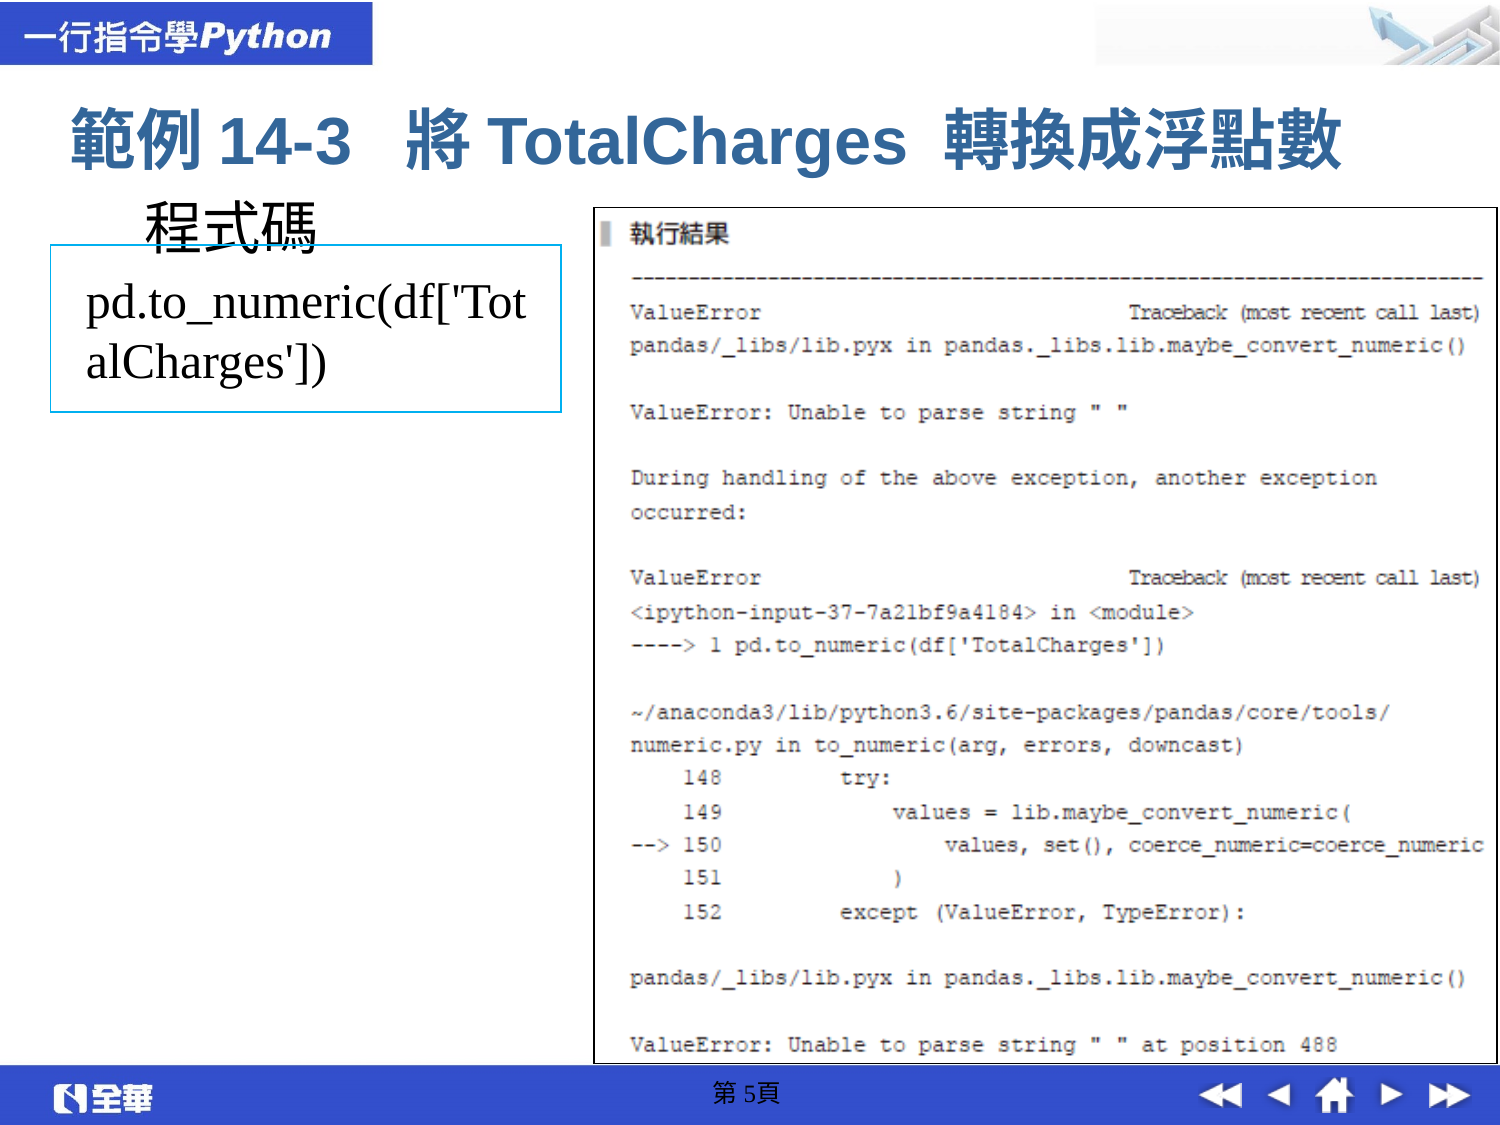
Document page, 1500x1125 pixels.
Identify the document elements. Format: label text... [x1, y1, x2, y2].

list 範例14-3 將TotalCharges 轉換成浮點數 程式碼 [54, 90, 1411, 977]
picture [0, 2, 1500, 1125]
text_box pd.to_numeric(df['TotalCharges']) [50, 245, 561, 413]
